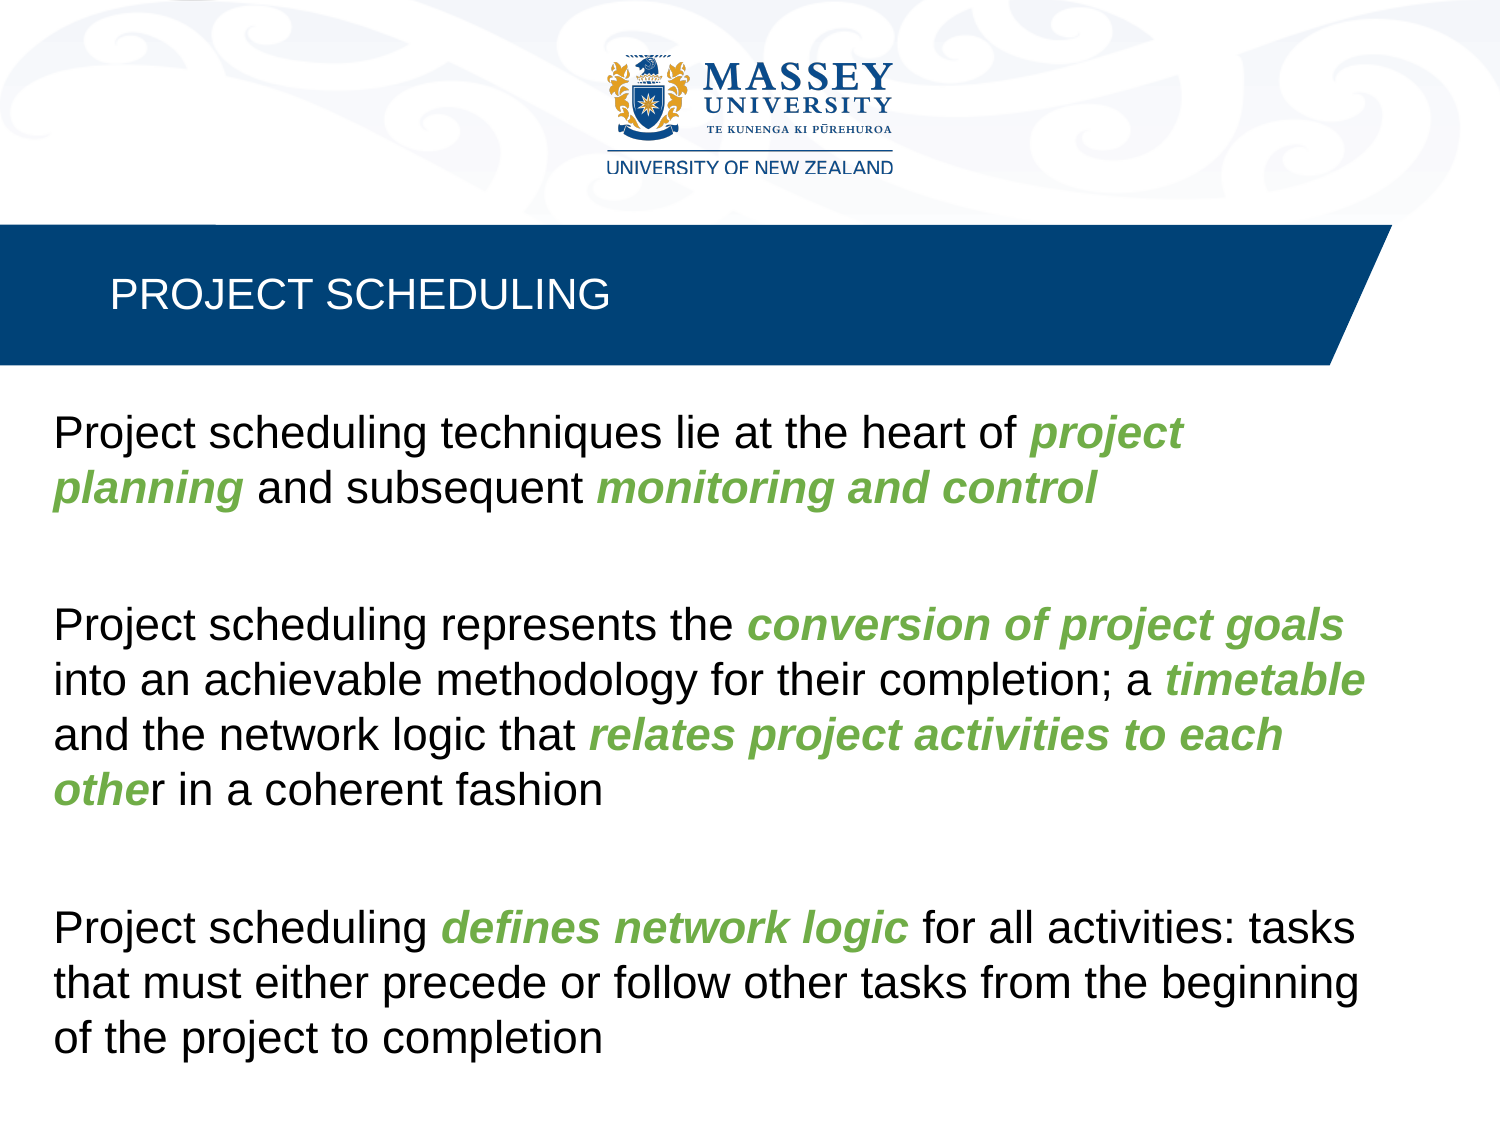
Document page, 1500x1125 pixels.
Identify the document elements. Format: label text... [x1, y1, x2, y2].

list Project scheduling techniques lie at the heart of project planning and subsequent monitoring and control Project scheduling represents the conversion of project goals into an achievable methodology for their completion; a timetable and the network logic that relates project activities to each other in a coherent fashion Project scheduling defines network logic for all activities: tasks that must either precede or follow other tasks from the beginning of the project to completion [38, 395, 1393, 1108]
list PROJECT SCHEDULING [94, 264, 1393, 322]
